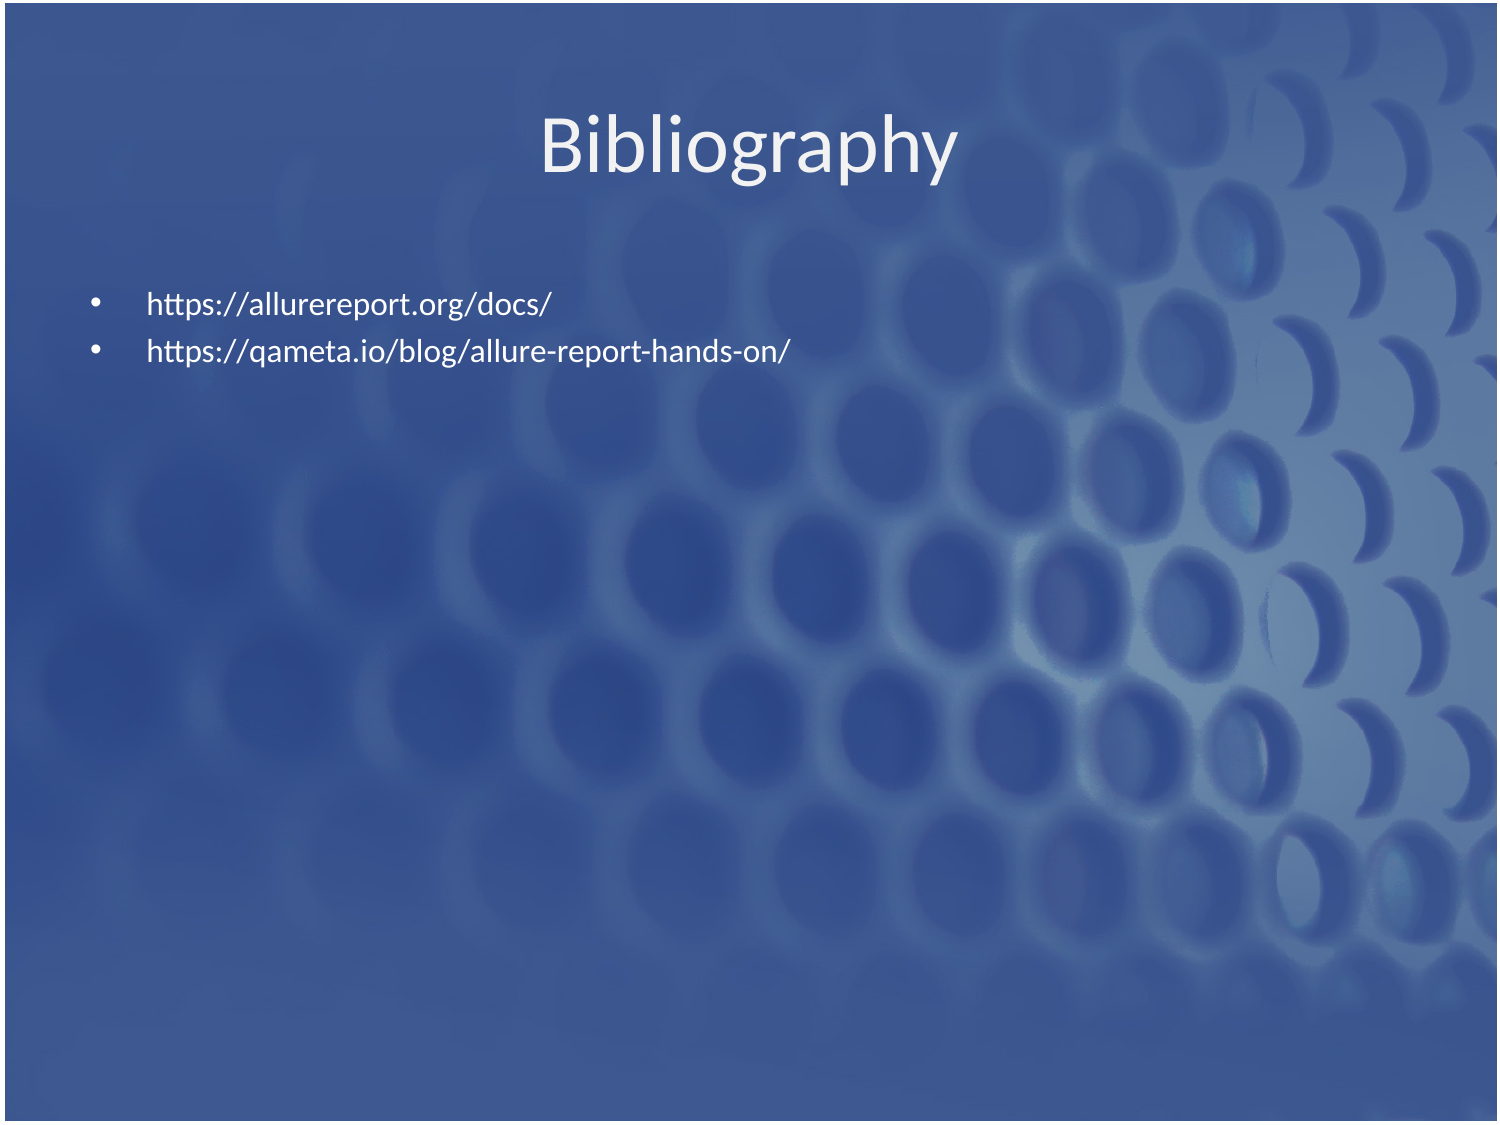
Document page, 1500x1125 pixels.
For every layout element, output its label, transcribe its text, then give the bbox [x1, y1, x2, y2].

title Bibliography [74, 44, 1426, 233]
list https://allurereport.org/docs/ https://qameta.io/blog/allure-report-hands-on/ [74, 274, 1463, 1076]
picture [0, 0, 1500, 1125]
